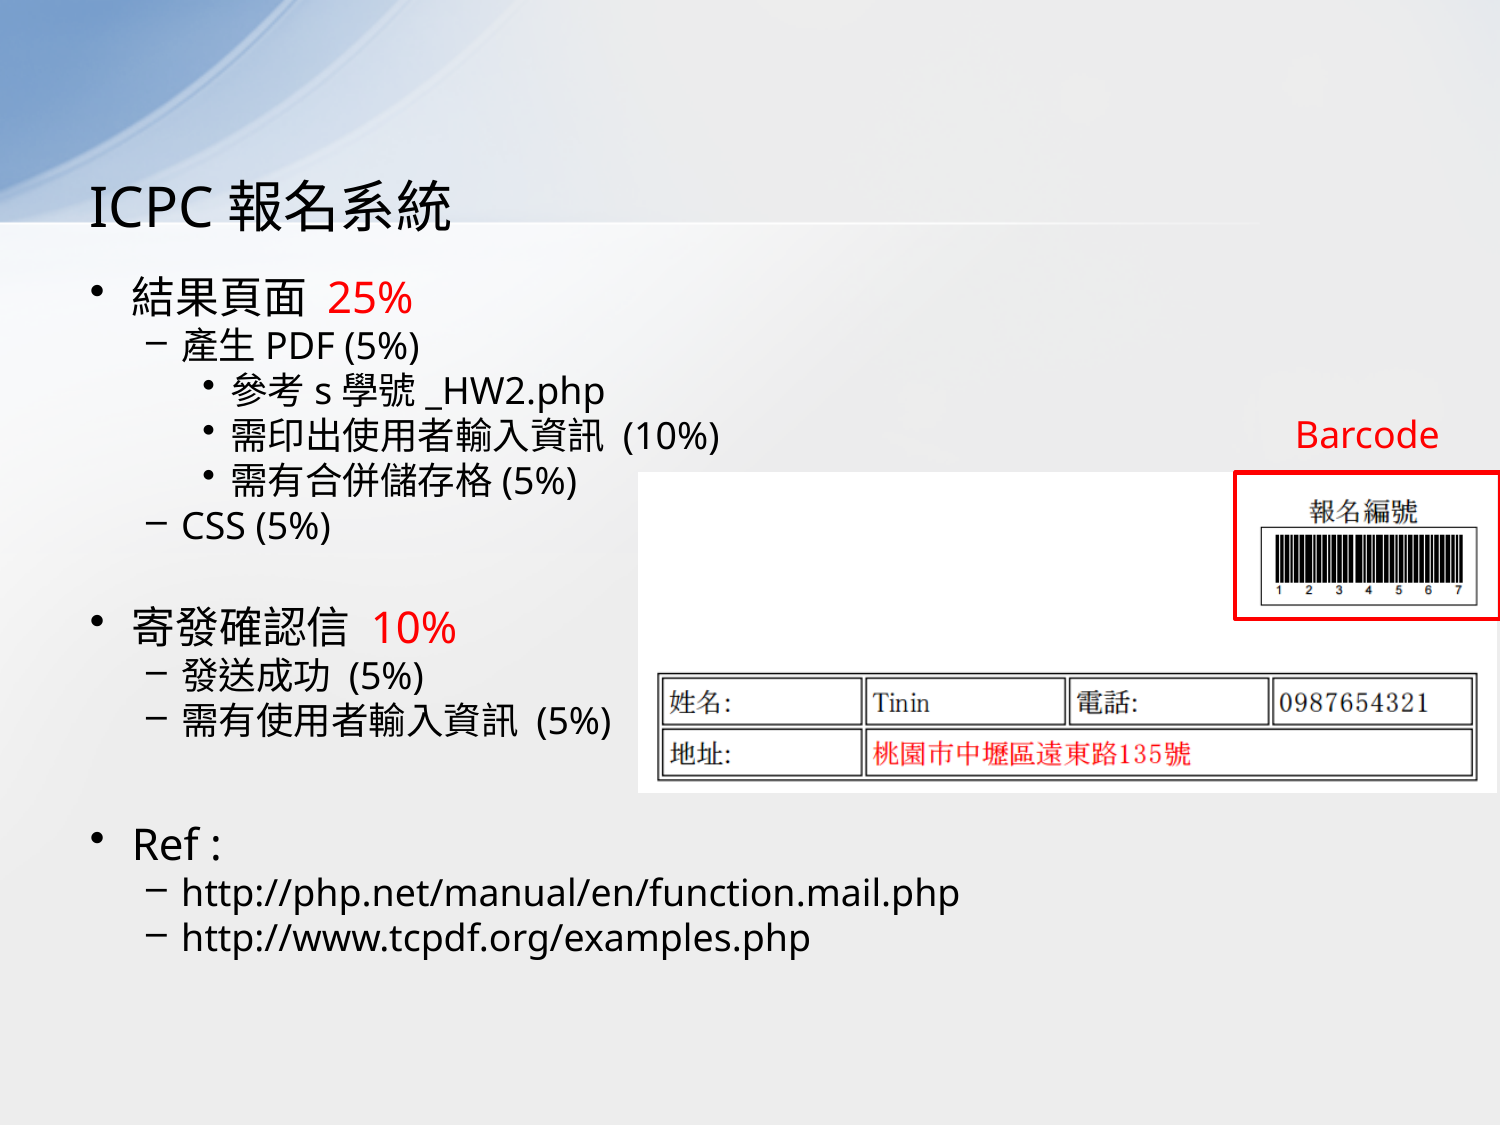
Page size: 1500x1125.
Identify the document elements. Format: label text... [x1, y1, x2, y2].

text_box [1233, 470, 1500, 475]
picture [0, 0, 1500, 1125]
title ICPC報名系統 [75, 58, 1425, 247]
list 結果頁面 25% 產生PDF (5%) 參考s學號_HW2.php 需印出使用者輸入資訊 (10%) 需有合併儲存格(5%) CSS (5%) 寄發確認信 10% 發送成功 (5%) 需有使用者輸入資訊 (5%) Ref : http://php.net/manual/en/function.mail.php http://www.tcpdf.org/examples.php [75, 262, 1425, 1005]
text_box Barcode [1280, 403, 1455, 464]
